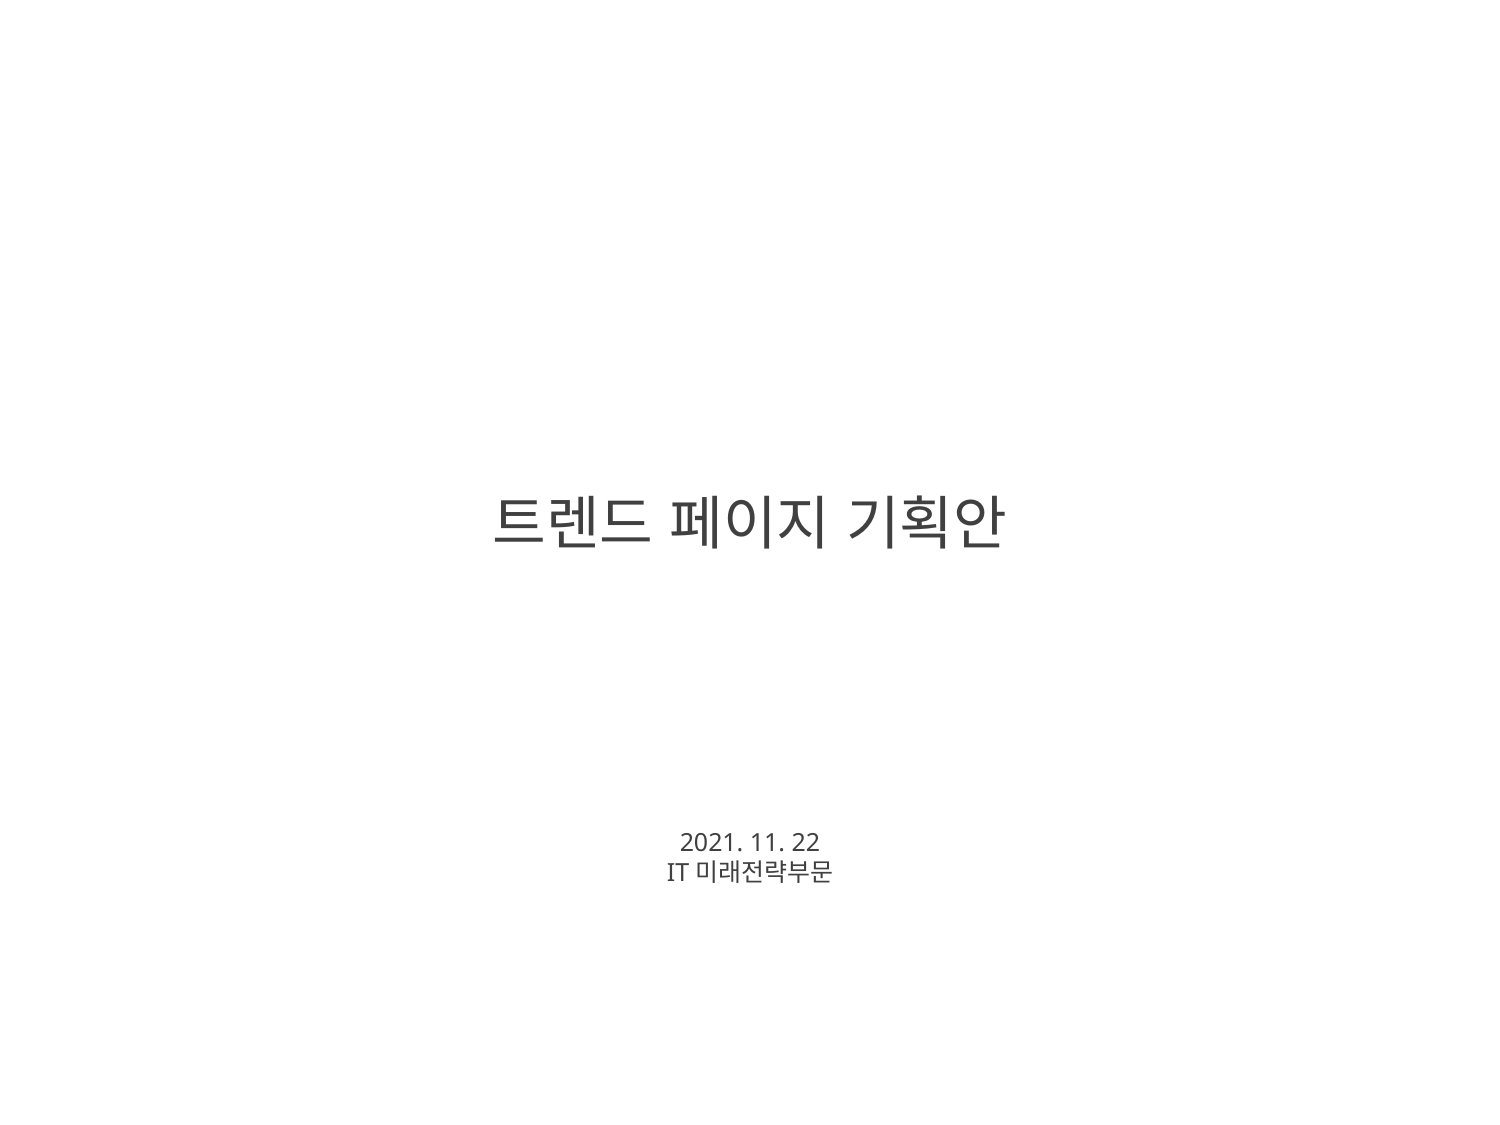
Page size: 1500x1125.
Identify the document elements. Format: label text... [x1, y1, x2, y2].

text_box 트렌드 페이지 기획안 [103, 485, 1397, 565]
text_box 2021. 11. 22 IT미래전략부문 [516, 819, 984, 895]
